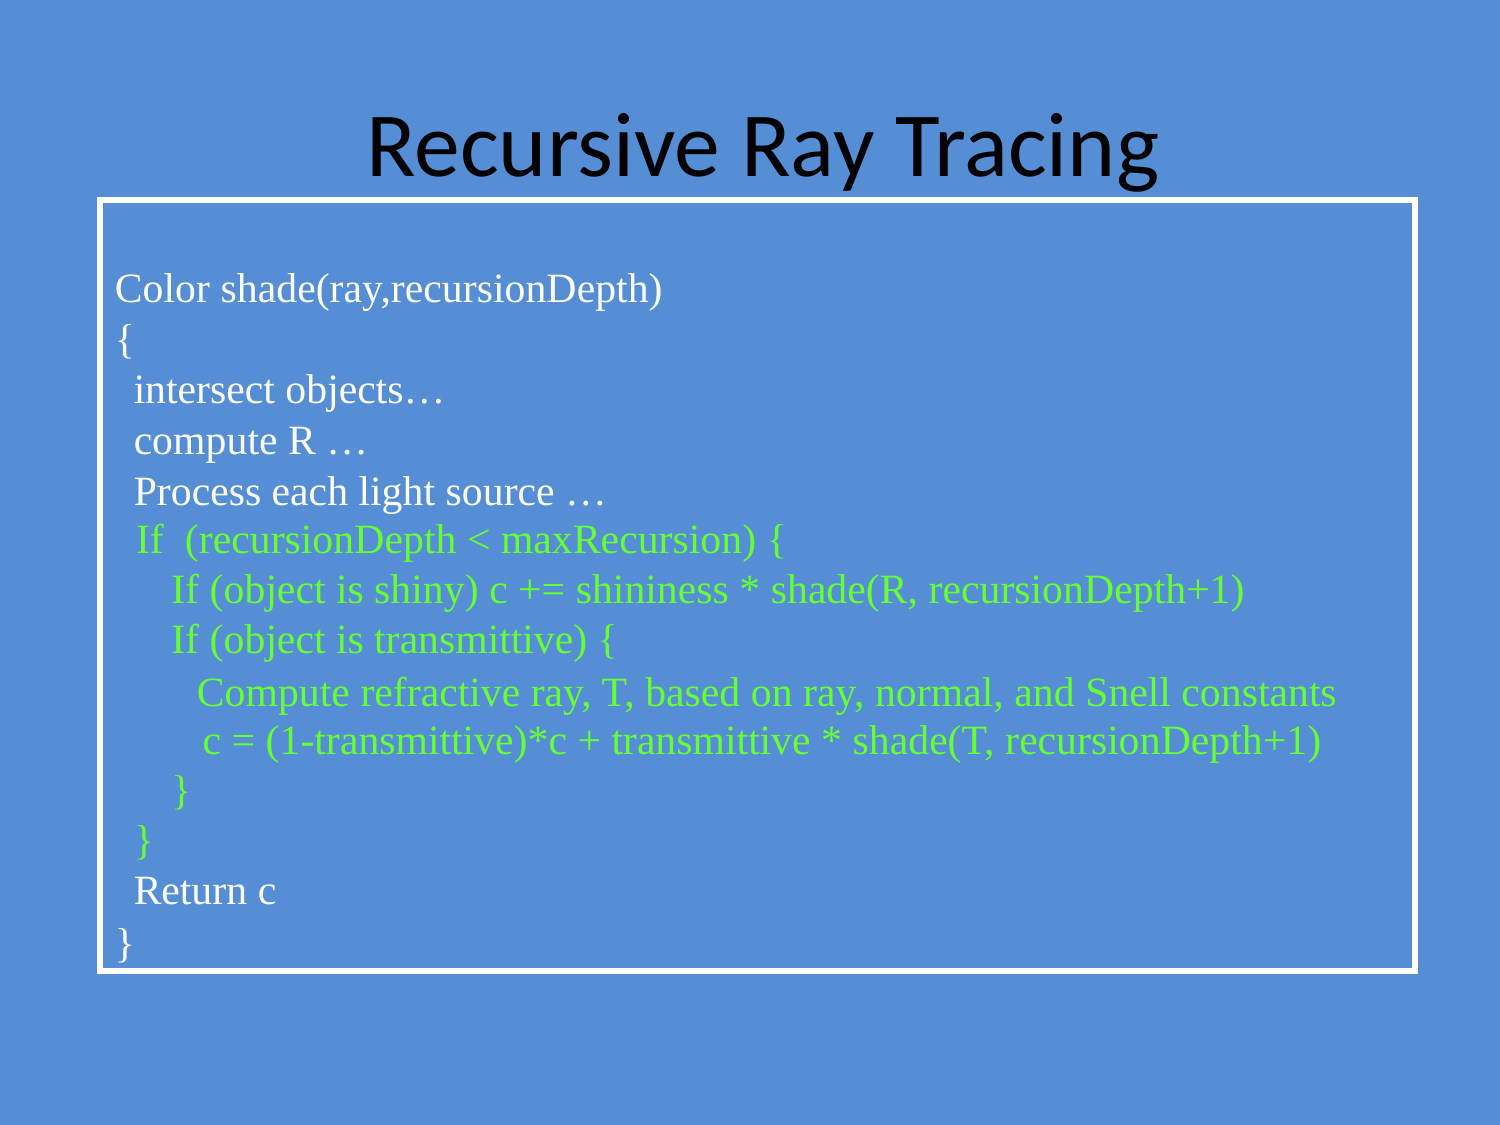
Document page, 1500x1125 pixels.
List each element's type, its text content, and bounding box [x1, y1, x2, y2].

title Recursive Ray Tracing [126, 46, 1401, 200]
text_box Color shade(ray,recursionDepth) { intersect objects… compute R … Process each light source … If (recursionDepth < maxRecursion) { If (object is shiny) c += shininess * shade(R, recursionDepth+1) If (object is transmittive) { Compute refractive ray, T, based on ray, normal, and Snell constants c = (1-transmittive)*c + transmittive * shade(T, recursionDepth+1) } } Return c } [100, 200, 1416, 971]
